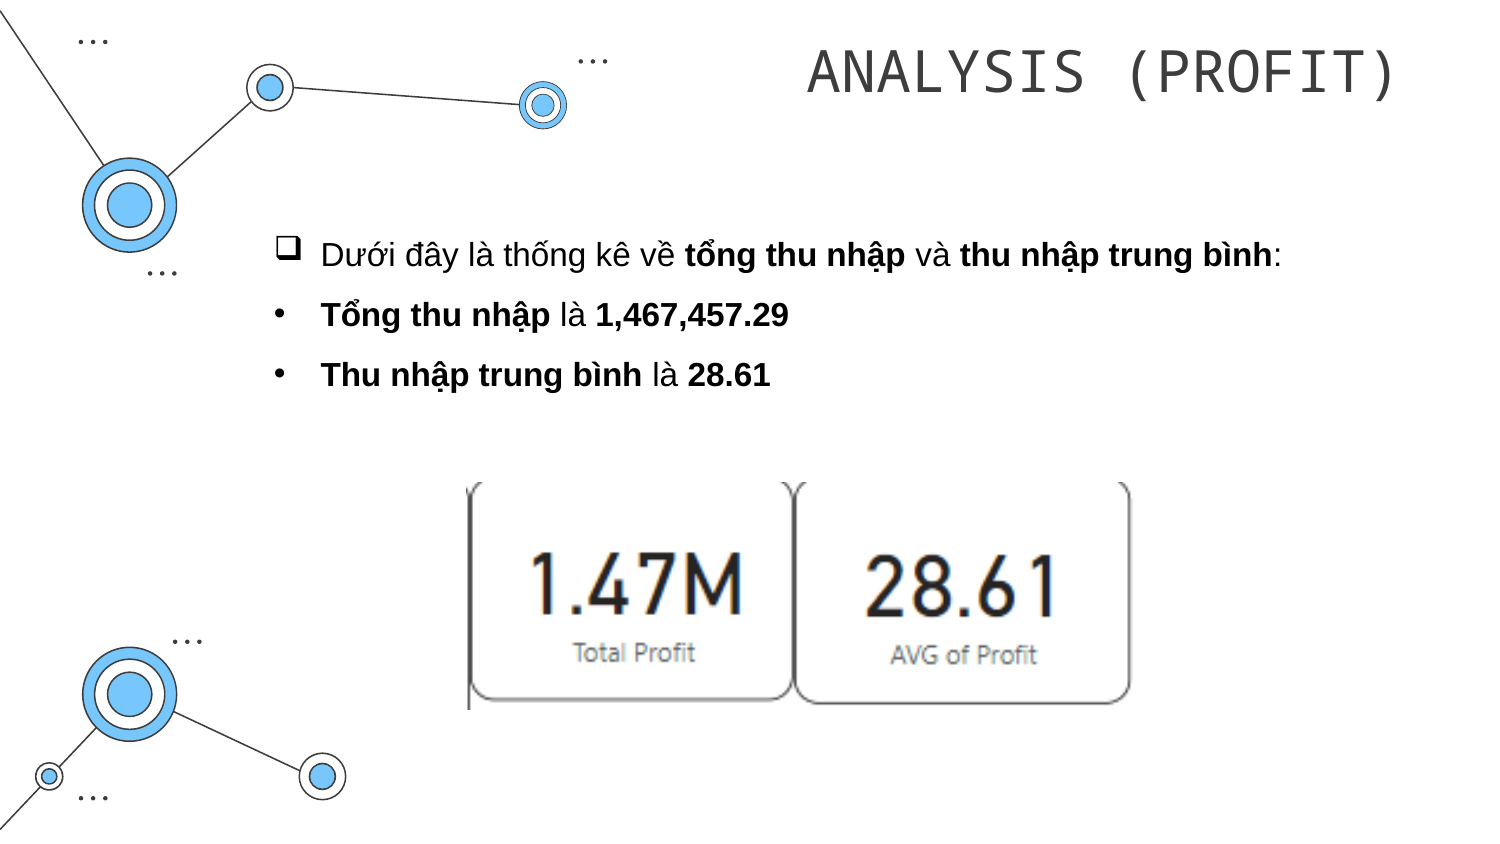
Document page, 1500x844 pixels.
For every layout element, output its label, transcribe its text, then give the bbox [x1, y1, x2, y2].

text_box ANALYSIS (PROFIT) [542, 19, 1417, 117]
picture [465, 482, 1145, 711]
text_box Dưới đây là thống kê về tổng thu nhập và thu nhập trung bình: Tổng thu nhập là 1,467,457.29 Thu nhập trung bình là 28.61 [258, 205, 1323, 436]
